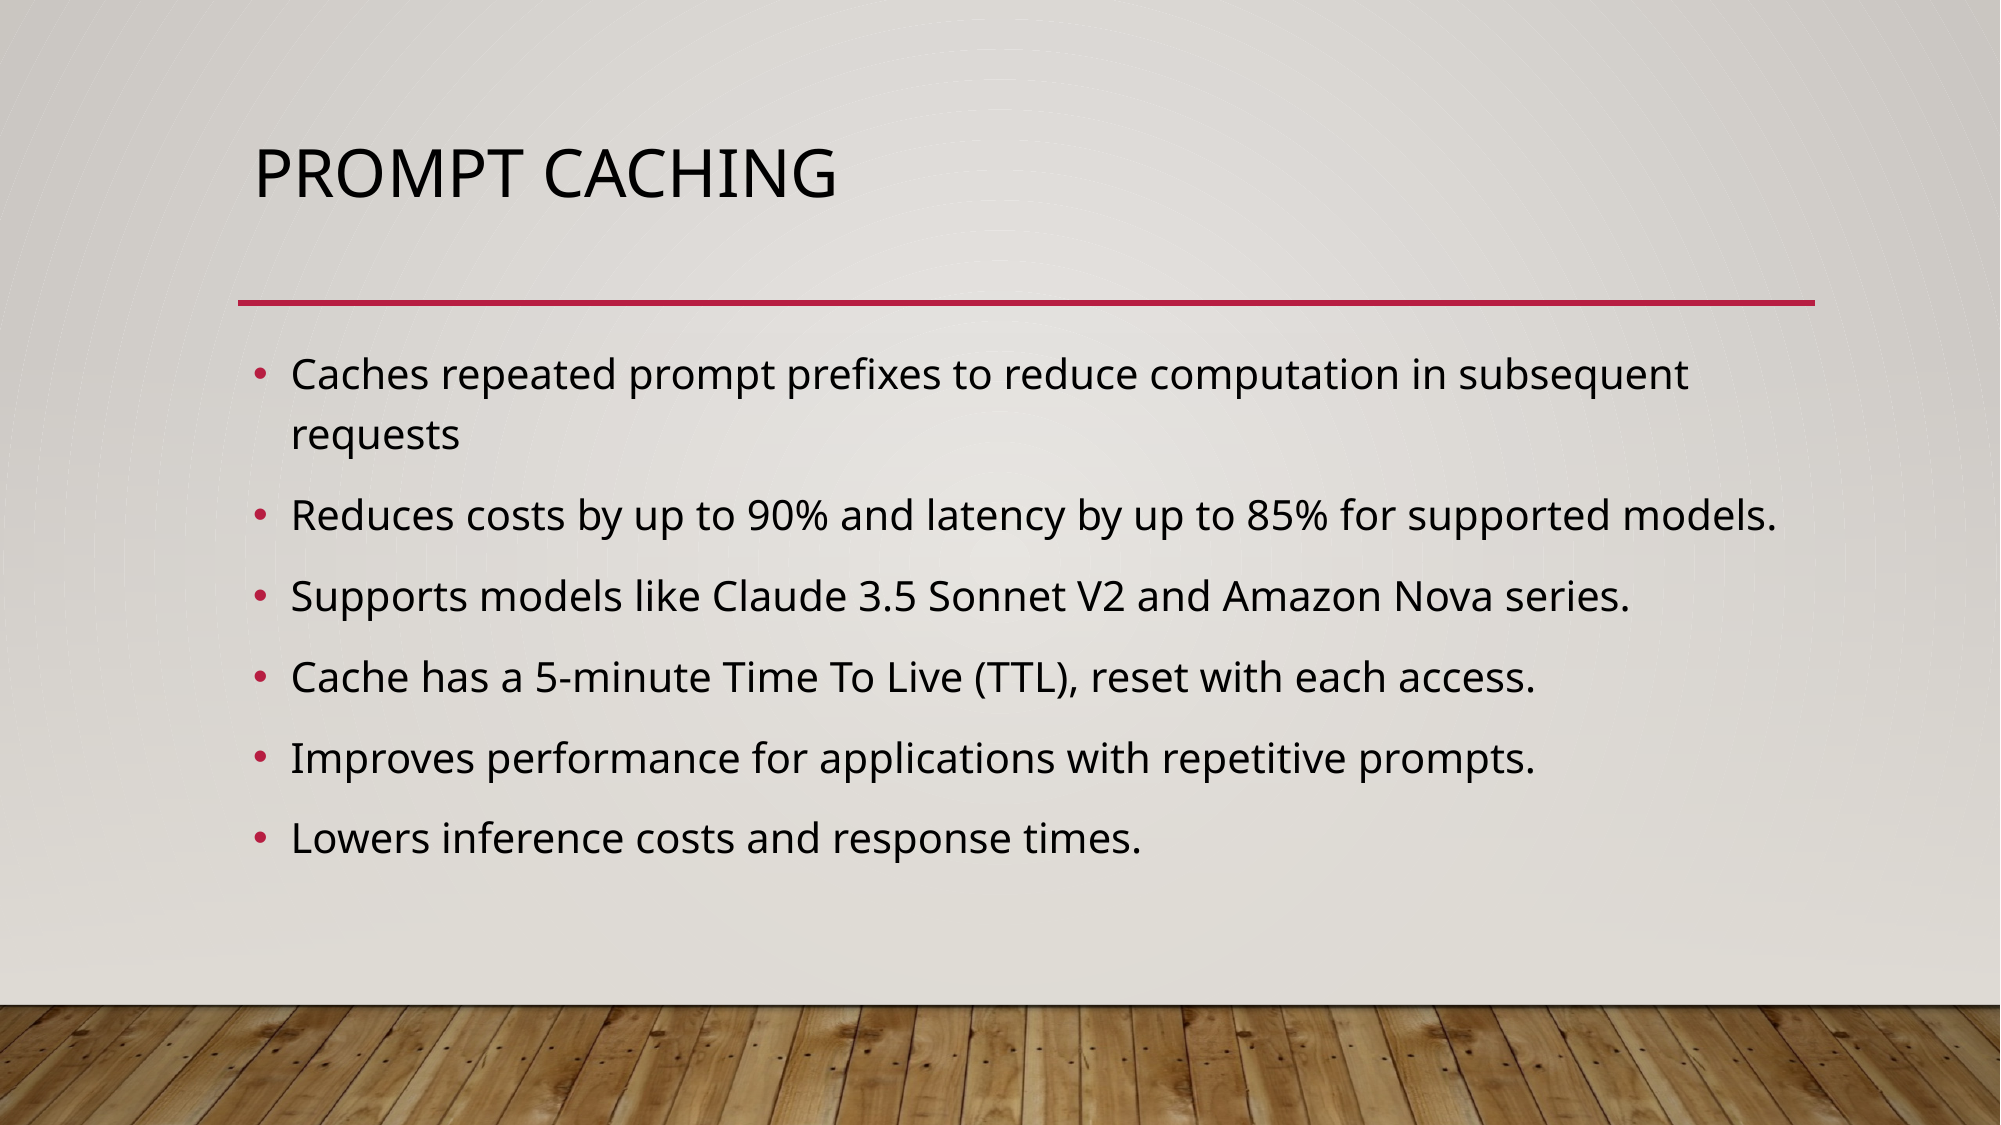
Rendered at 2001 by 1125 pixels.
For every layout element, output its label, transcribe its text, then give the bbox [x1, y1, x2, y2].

list Caches repeated prompt prefixes to reduce computation in subsequent requests Reduces costs by up to 90% and latency by up to 85% for supported models. Supports models like Claude 3.5 Sonnet V2 and Amazon Nova series. Cache has a 5-minute Time To Live (TTL), reset with each access.​ Improves performance for applications with repetitive prompts. Lowers inference costs and response times. [238, 330, 1814, 897]
title Prompt Caching [238, 131, 1814, 305]
picture [0, 1005, 2000, 1125]
